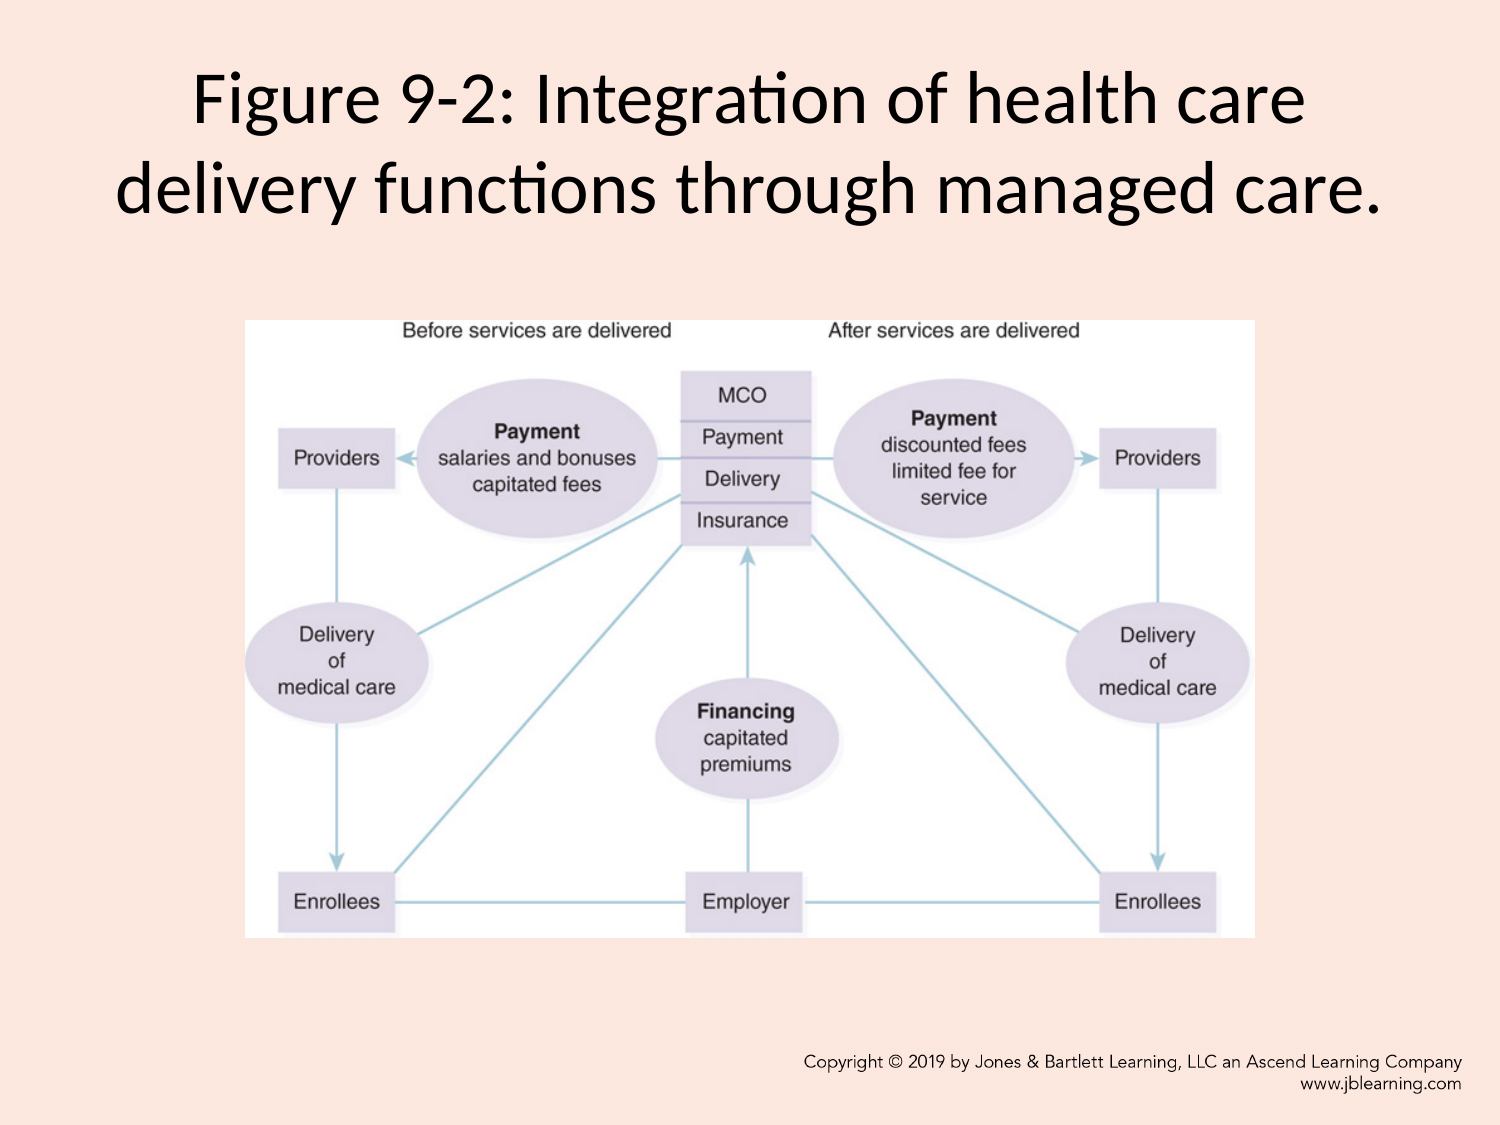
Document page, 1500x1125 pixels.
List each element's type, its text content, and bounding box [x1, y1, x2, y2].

picture [0, 0, 1500, 1125]
title Figure 9-2: Integration of health care delivery functions through managed care. [75, 37, 1425, 241]
